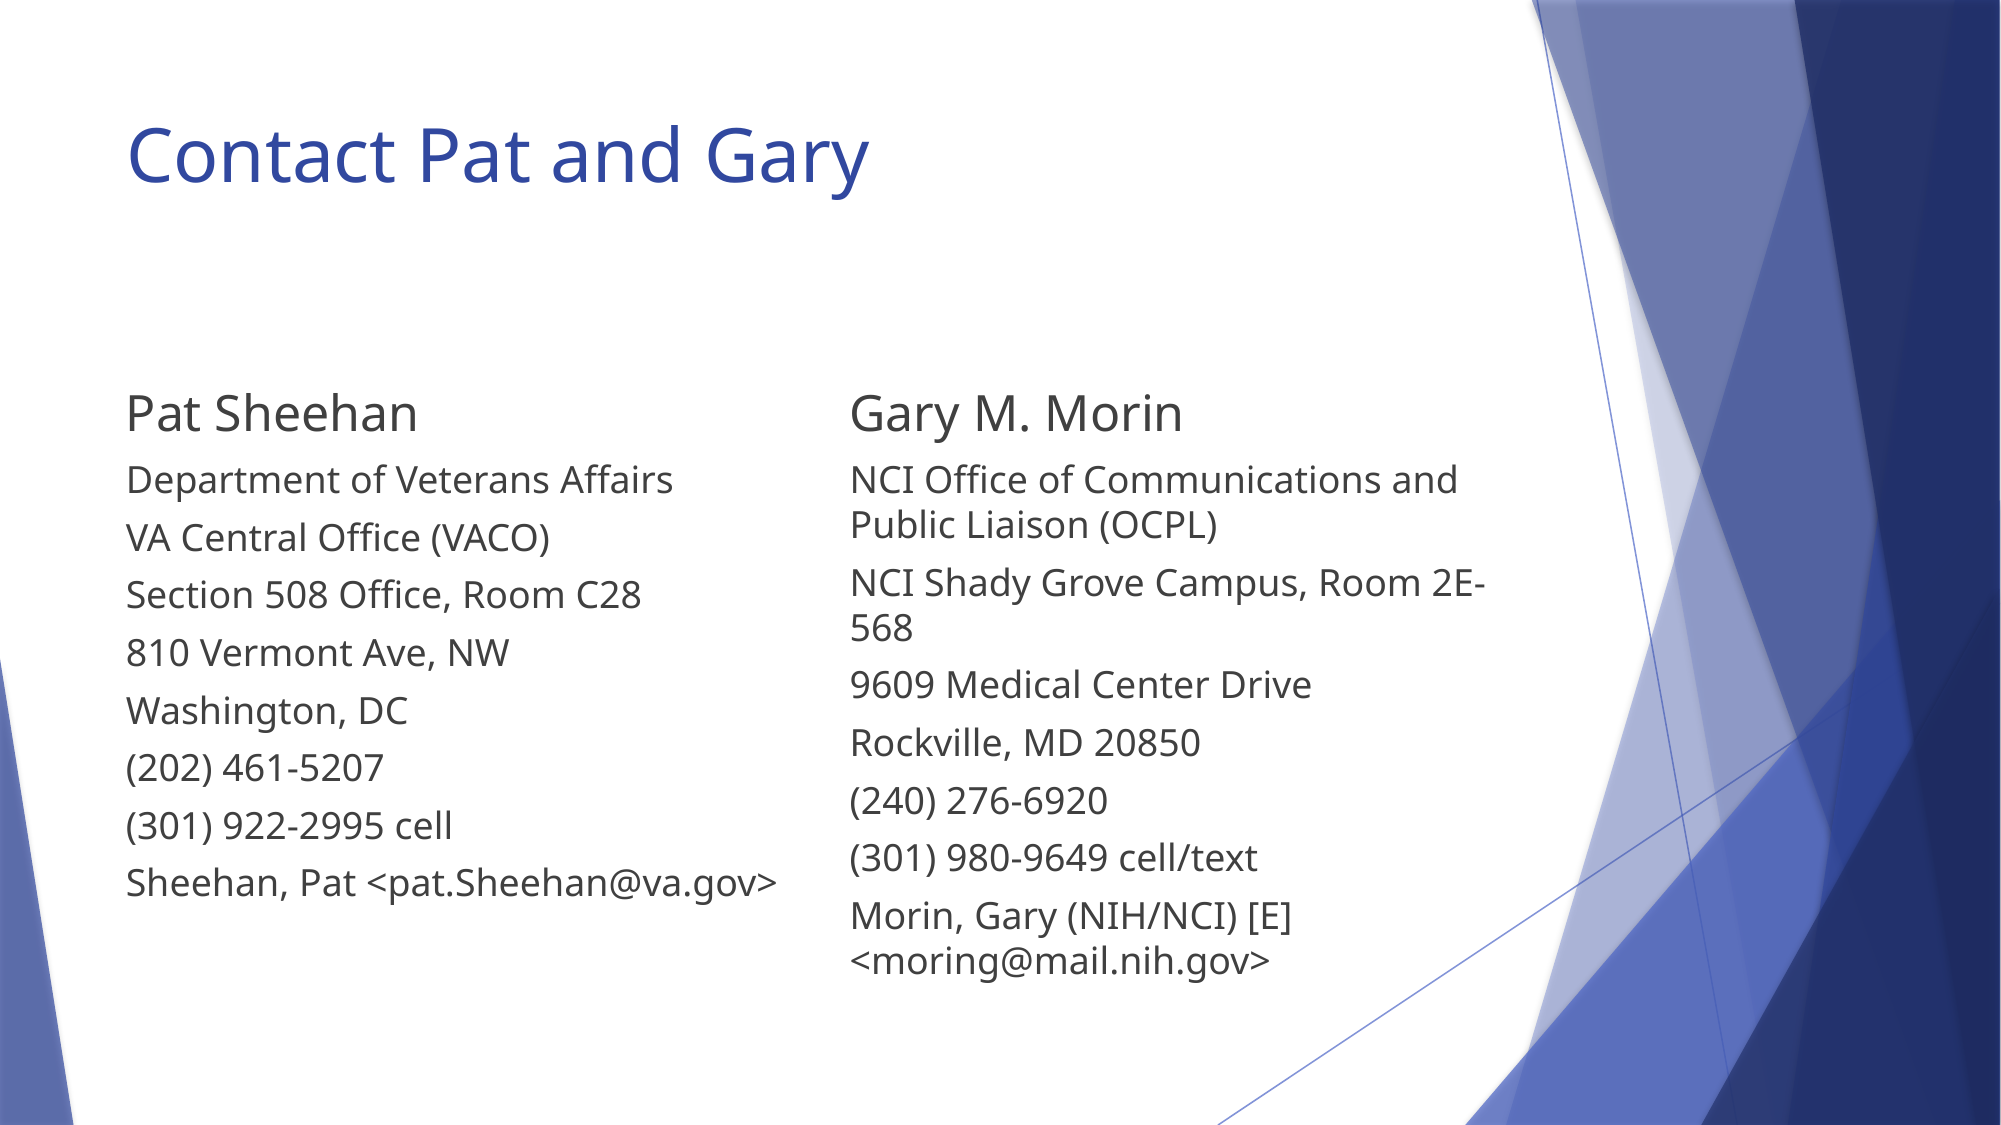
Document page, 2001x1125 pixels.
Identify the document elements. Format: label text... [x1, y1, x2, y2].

list Pat Sheehan [110, 354, 798, 448]
list NCI Office of Communications and Public Liaison (OCPL) NCI Shady Grove Campus, Room 2E-568 9609 Medical Center Drive Rockville, MD 20850 (240) 276-6920 (301) 980-9649 cell/text Morin, Gary (NIH/NCI) [E] <moring@mail.nih.gov> [834, 449, 1522, 991]
list Department of Veterans Affairs VA Central Office (VACO) Section 508 Office, Room C28 810 Vermont Ave, NW Washington, DC (202) 461-5207 (301) 922-2995 cell Sheehan, Pat <pat.Sheehan@va.gov> [110, 448, 798, 991]
list Gary M. Morin [834, 354, 1522, 449]
title Contact Pat and Gary [111, 99, 1522, 317]
